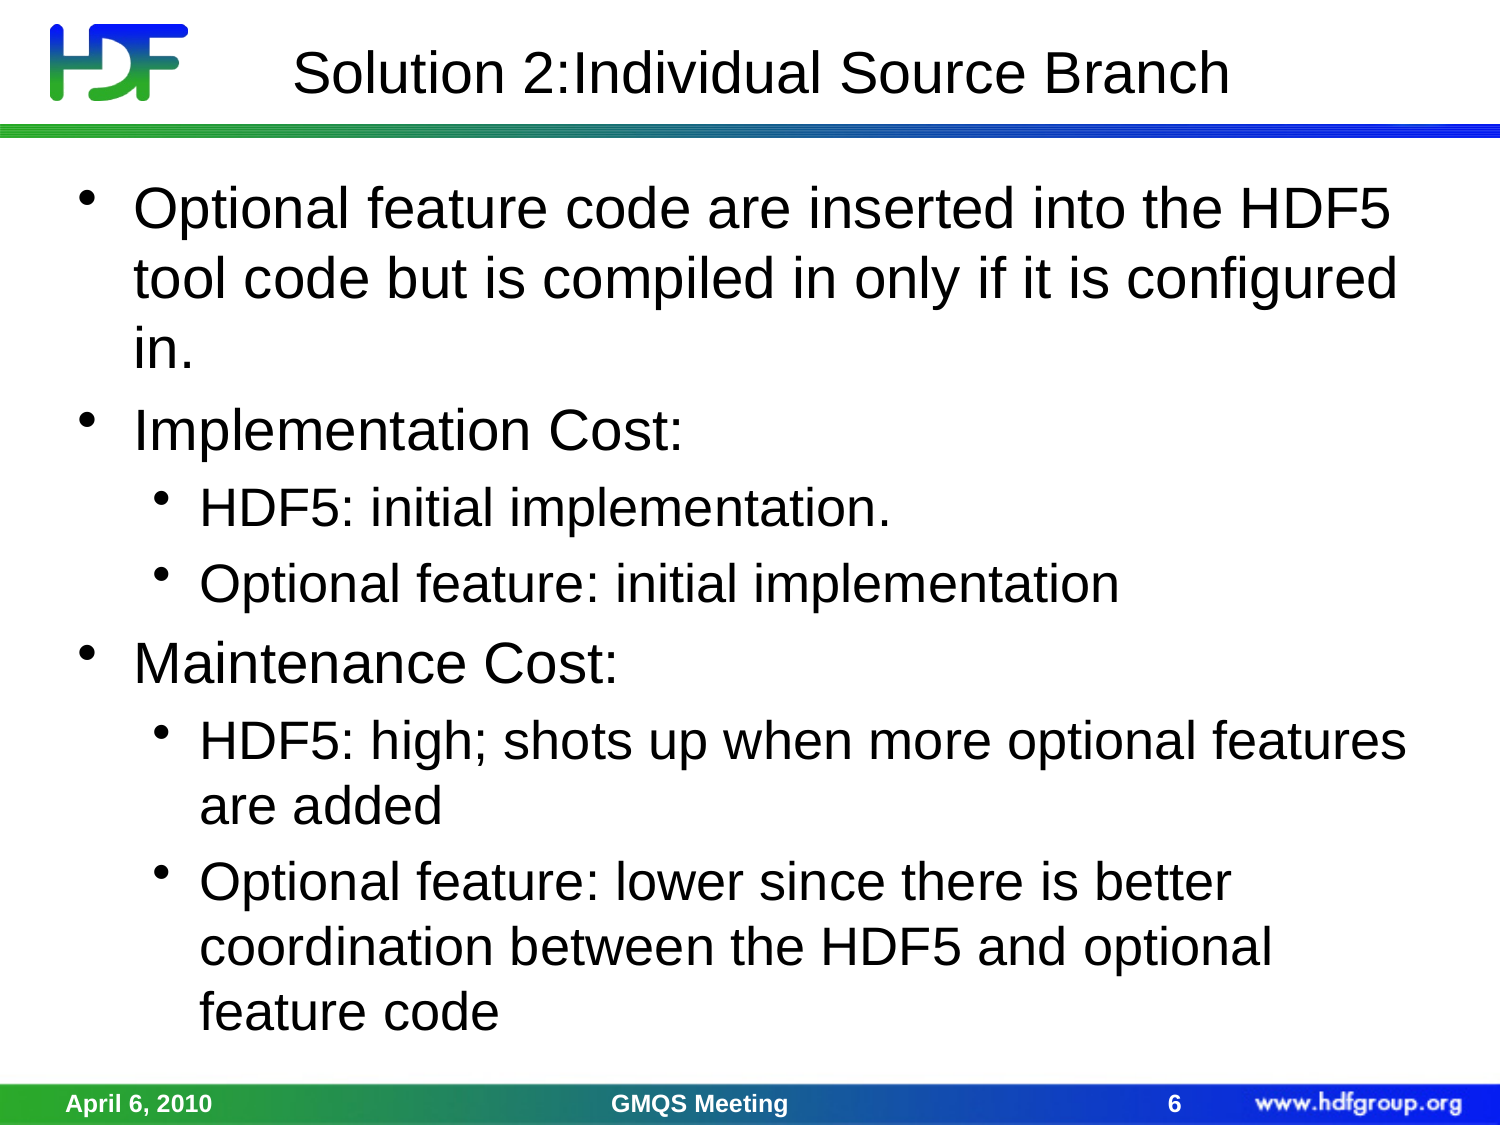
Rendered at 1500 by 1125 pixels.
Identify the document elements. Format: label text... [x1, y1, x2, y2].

picture [0, 0, 1500, 1125]
title Solution 2:Individual Source Branch [187, 24, 1338, 113]
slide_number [49, 1087, 338, 1125]
footer GMQS Meeting [374, 1087, 1026, 1125]
slide_number 6 [1112, 1087, 1238, 1125]
list Optional feature code are inserted into the HDF5 tool code but is compiled in only if it is configured in. Implementation Cost: HDF5: initial implementation. Optional feature: initial implementation Maintenance Cost: HDF5: high; shots up when more optional features are added Optional feature: lower since there is better coordination between the HDF5 and optional feature code [62, 162, 1451, 1063]
